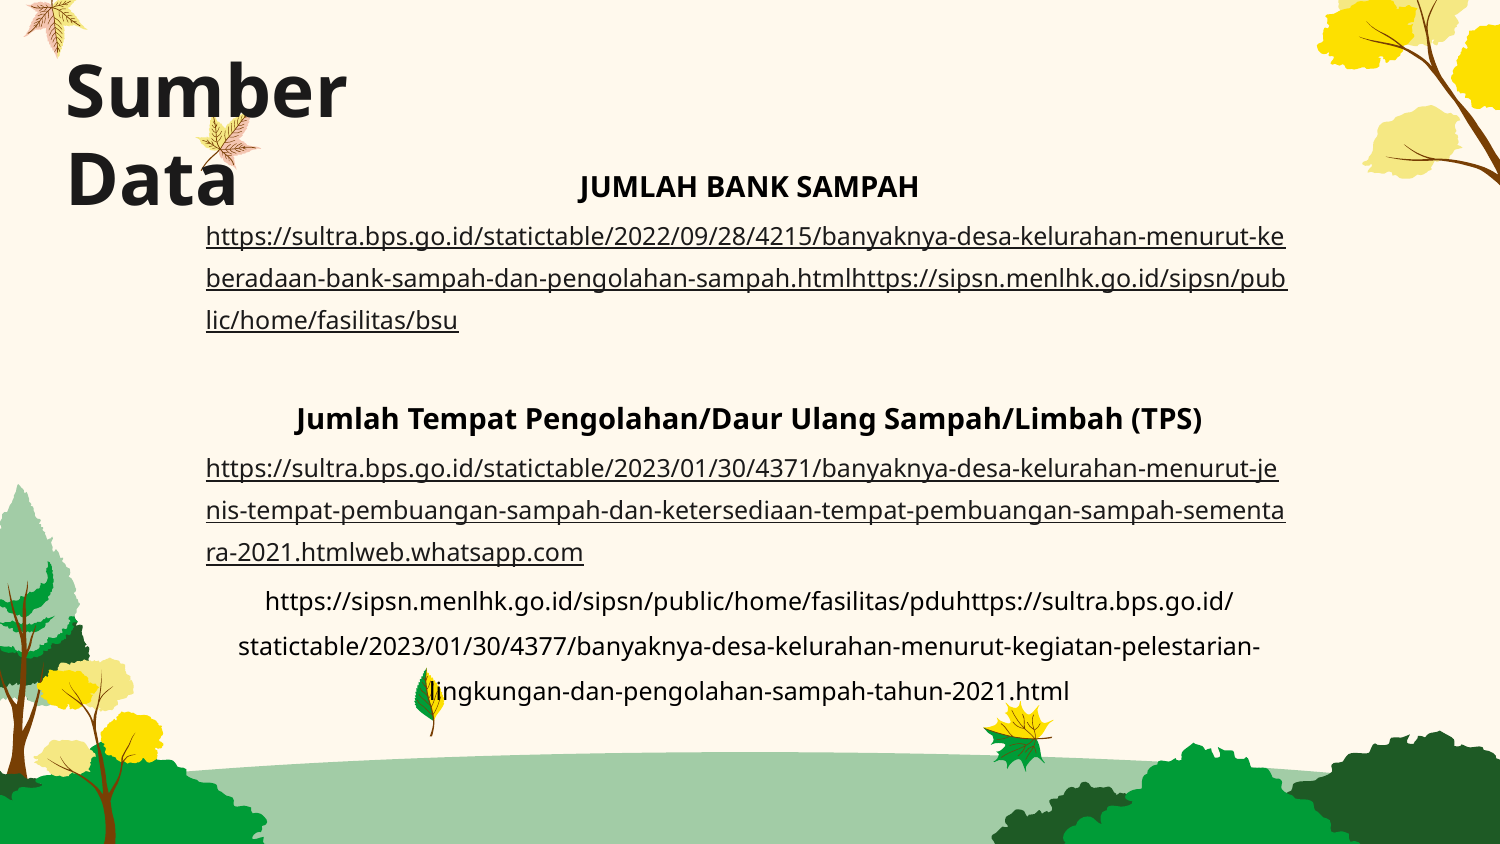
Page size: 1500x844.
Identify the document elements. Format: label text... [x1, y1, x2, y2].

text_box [177, 88, 1055, 774]
text_box Sumber Data [50, 29, 504, 124]
text_box JUMLAH BANK SAMPAH https://sultra.bps.go.id/statictable/2022/09/28/4215/banyaknya-desa-kelurahan-menurut-keberadaan-bank-sampah-dan-pengolahan-sampah.htmlhttps://sipsn.menlhk.go.id/sipsn/public/home/fasilitas/bsu Jumlah Tempat Pengolahan/Daur Ulang Sampah/Limbah (TPS) https://sultra.bps.go.id/statictable/2023/01/30/4371/banyaknya-desa-kelurahan-menurut-jenis-tempat-pembuangan-sampah-dan-ketersediaan-tempat-pembuangan-sampah-sementara-2021.htmlweb.whatsapp.com https://sipsn.menlhk.go.id/sipsn/public/home/fasilitas/pduhttps://sultra.bps.go.id/statictable/2023/01/30/4377/banyaknya-desa-kelurahan-menurut-kegiatan-pelestarian-lingkungan-dan-pengolahan-sampah-tahun-2021.html [1060, 143, 1310, 575]
